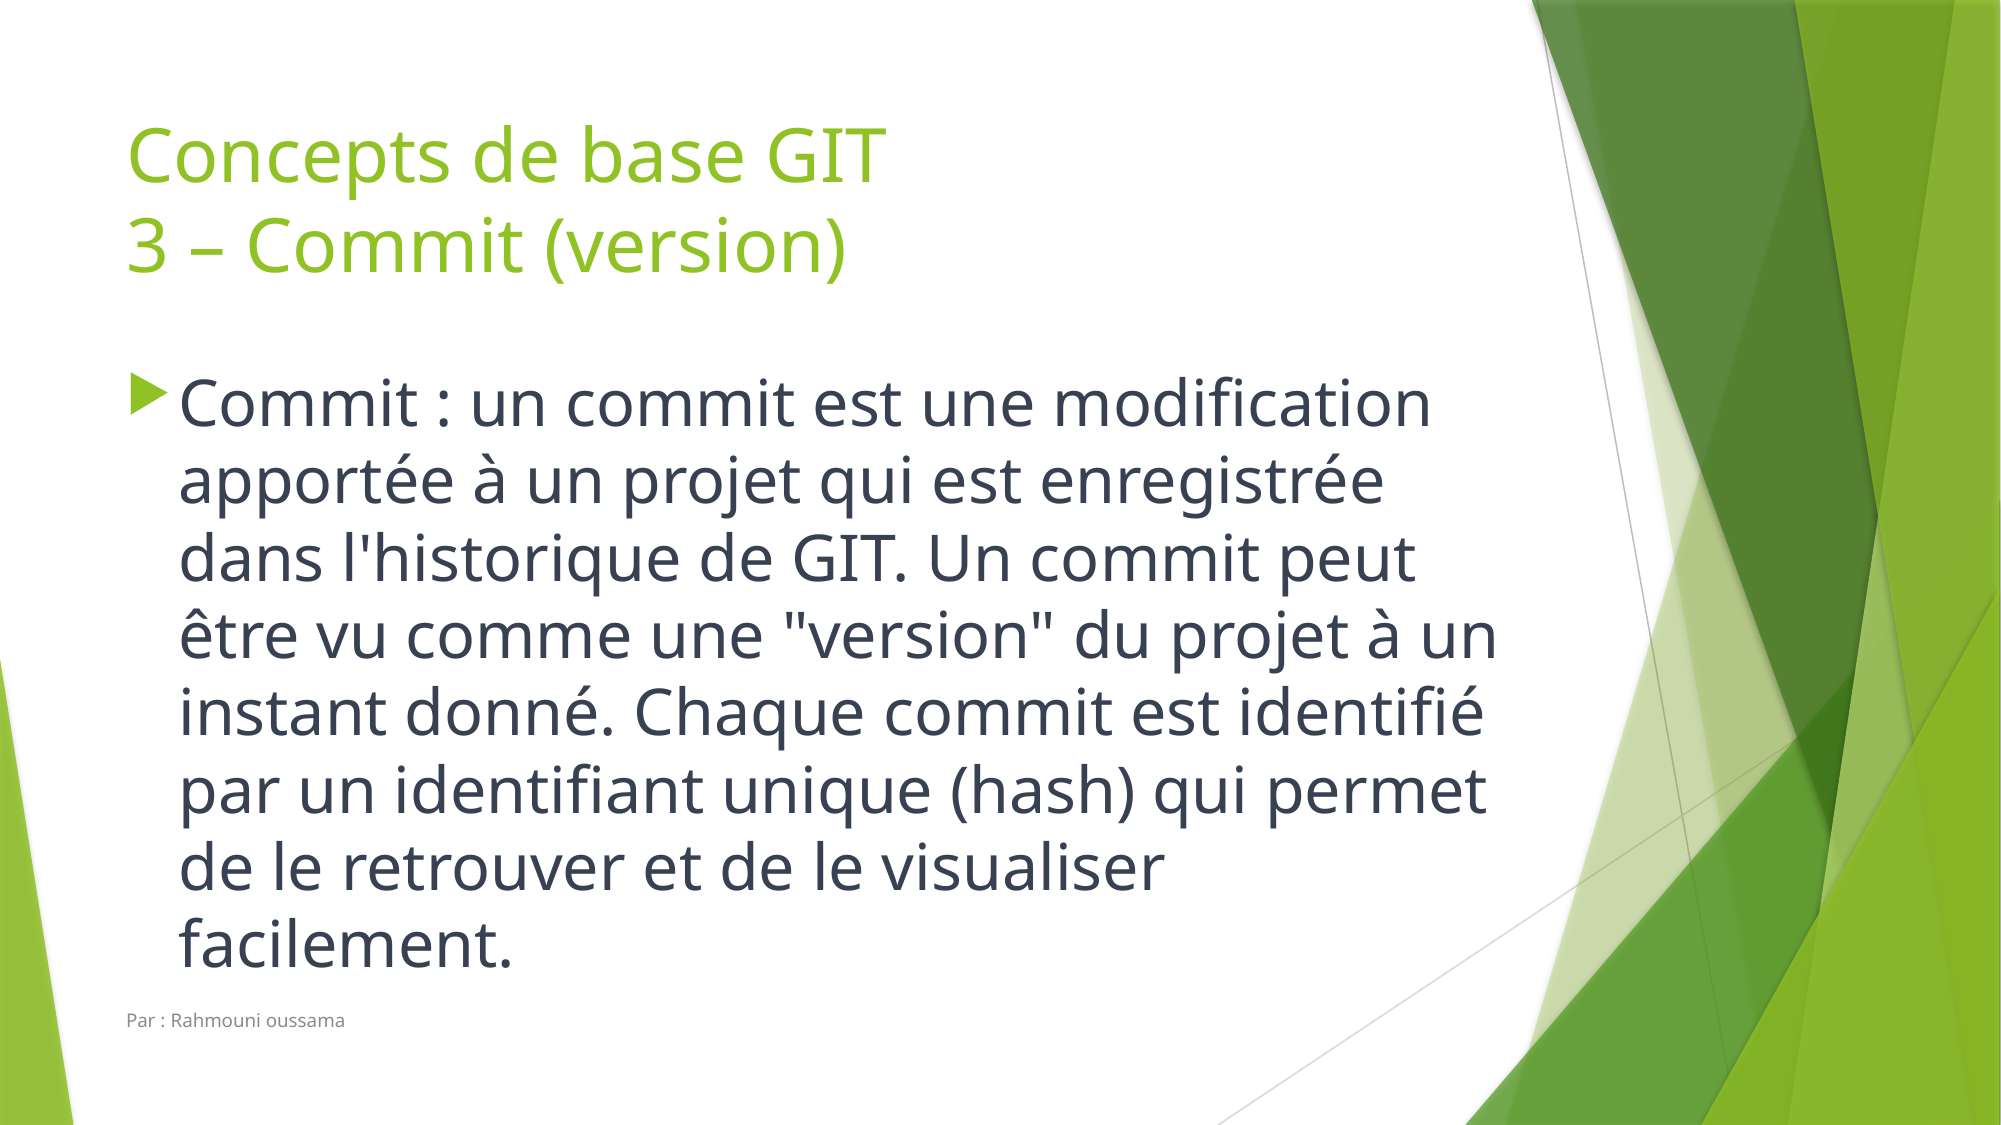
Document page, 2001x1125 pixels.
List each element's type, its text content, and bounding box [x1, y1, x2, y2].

list Commit : un commit est une modification apportée à un projet qui est enregistrée dans l'historique de GIT. Un commit peut être vu comme une "version" du projet à un instant donné. Chaque commit est identifié par un identifiant unique (hash) qui permet de le retrouver et de le visualiser facilement. [111, 354, 1522, 992]
title Concepts de base GIT 3 – Commit (version) [111, 99, 1522, 317]
footer Par : Rahmouni oussama [111, 991, 1145, 1051]
